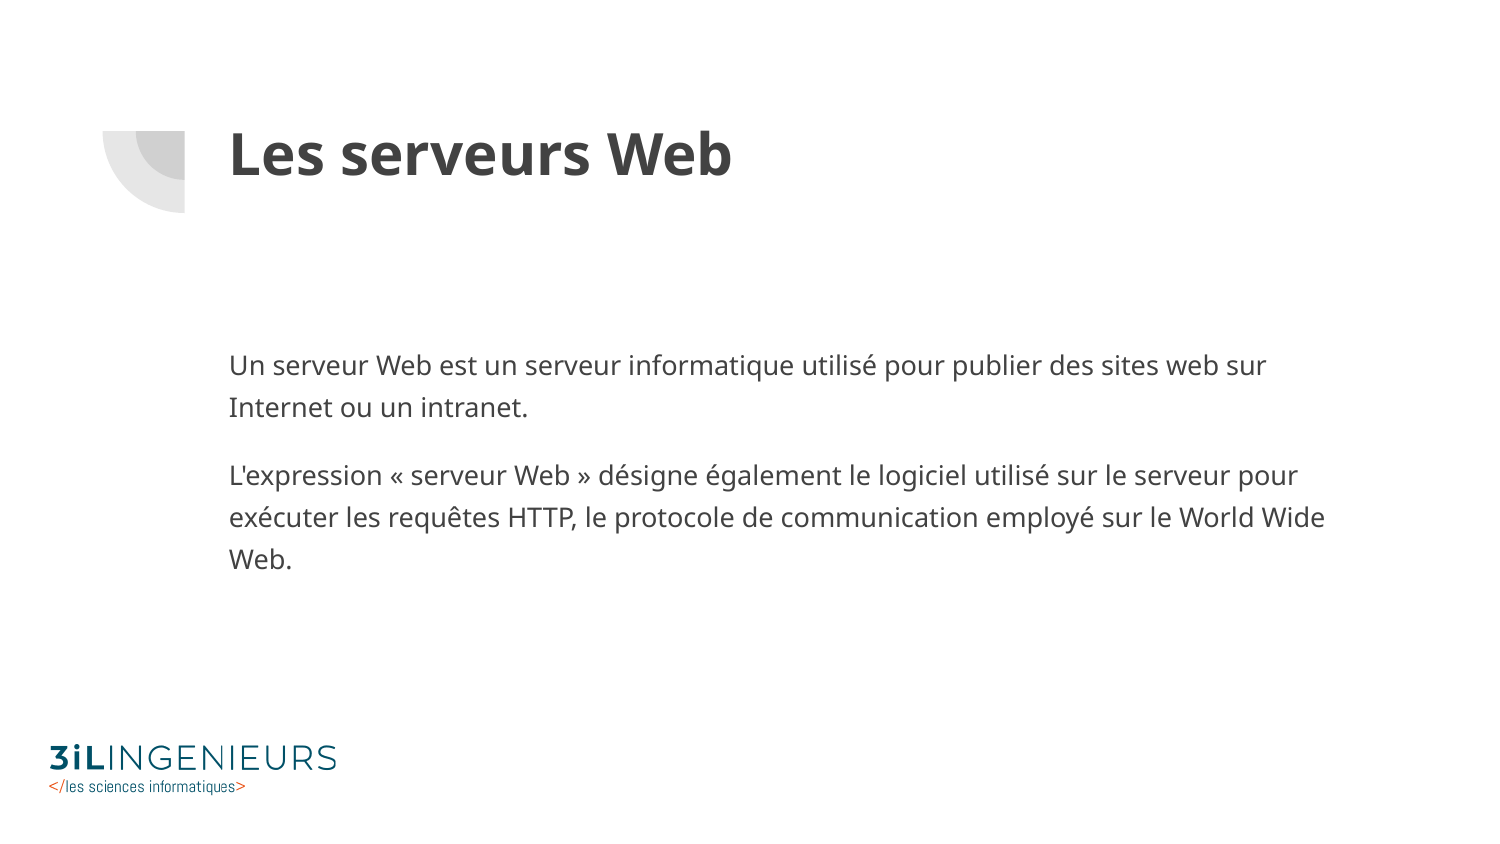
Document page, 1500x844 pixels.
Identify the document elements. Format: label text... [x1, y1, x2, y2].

picture [49, 743, 336, 797]
list Un serveur Web est un serveur informatique utilisé pour publier des sites web sur Internet ou un intranet. L'expression « serveur Web » désigne également le logiciel utilisé sur le serveur pour exécuter les requêtes HTTP, le protocole de communication employé sur le World Wide Web. [213, 326, 1368, 744]
title Les serveurs Web [213, 98, 1368, 263]
